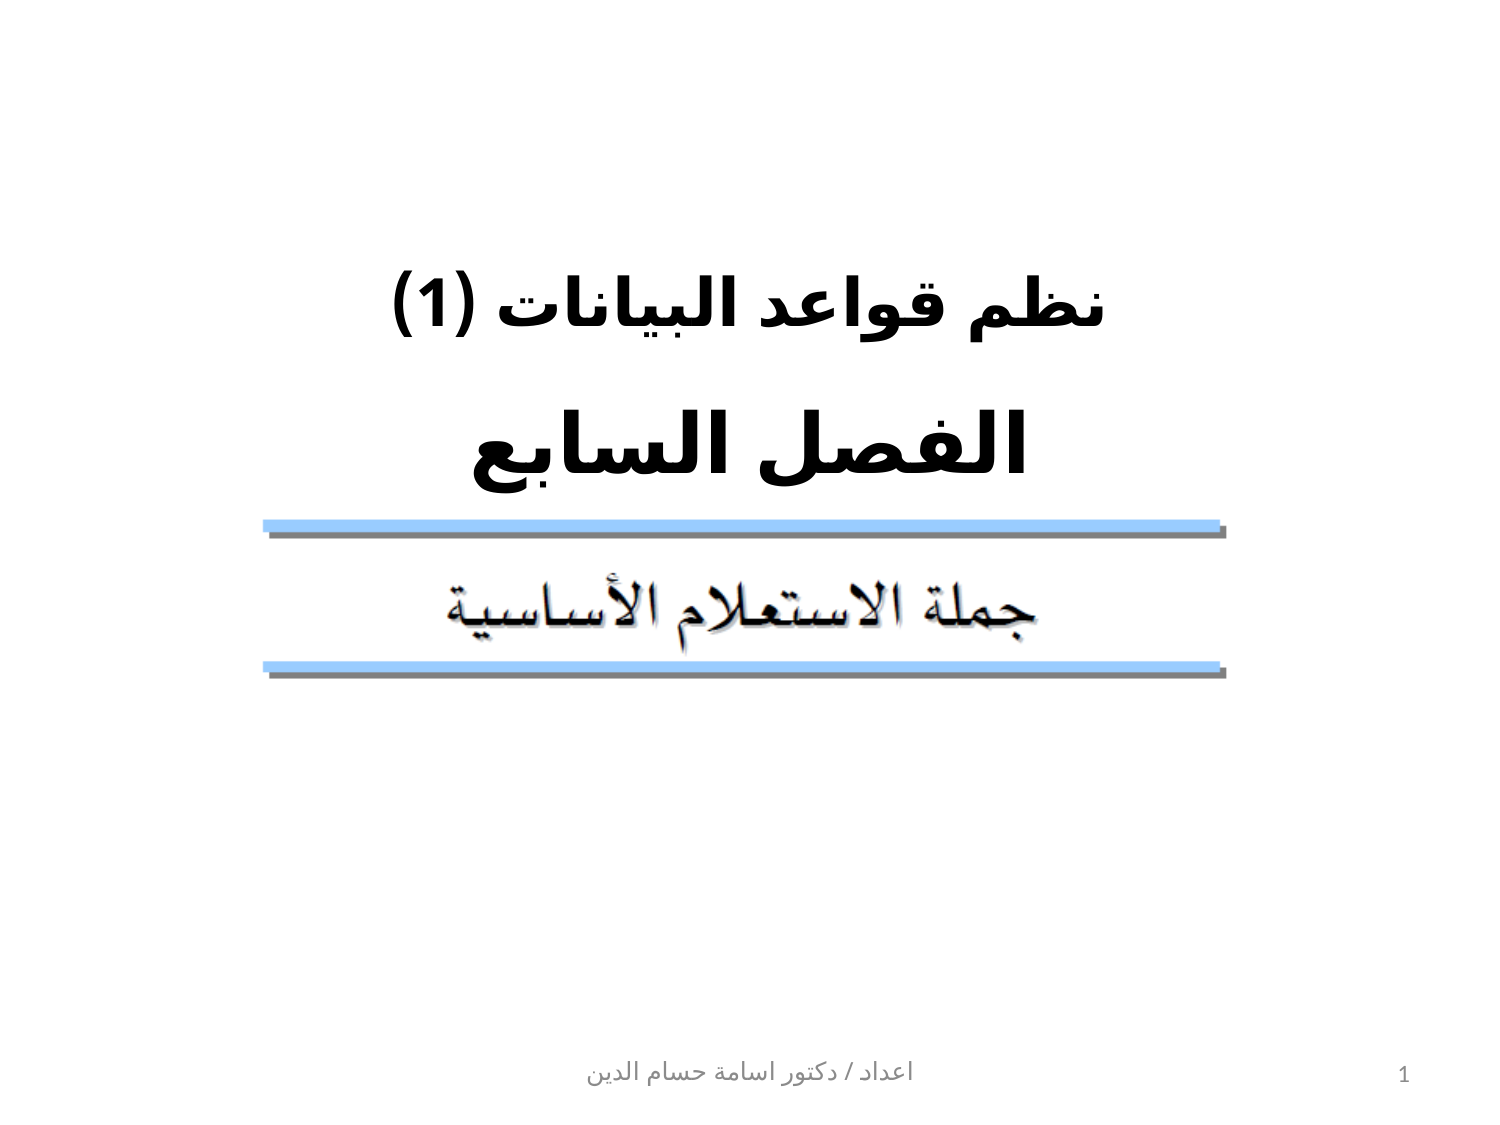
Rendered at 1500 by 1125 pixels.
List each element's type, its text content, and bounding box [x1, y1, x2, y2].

slide_number 1 [1074, 1042, 1425, 1103]
picture [257, 512, 1251, 682]
text_box نظم قواعد البيانات (1) الفصل السابع [200, 212, 1300, 498]
footer اعداد / دكتور اسامة حسام الدين [512, 1042, 988, 1103]
